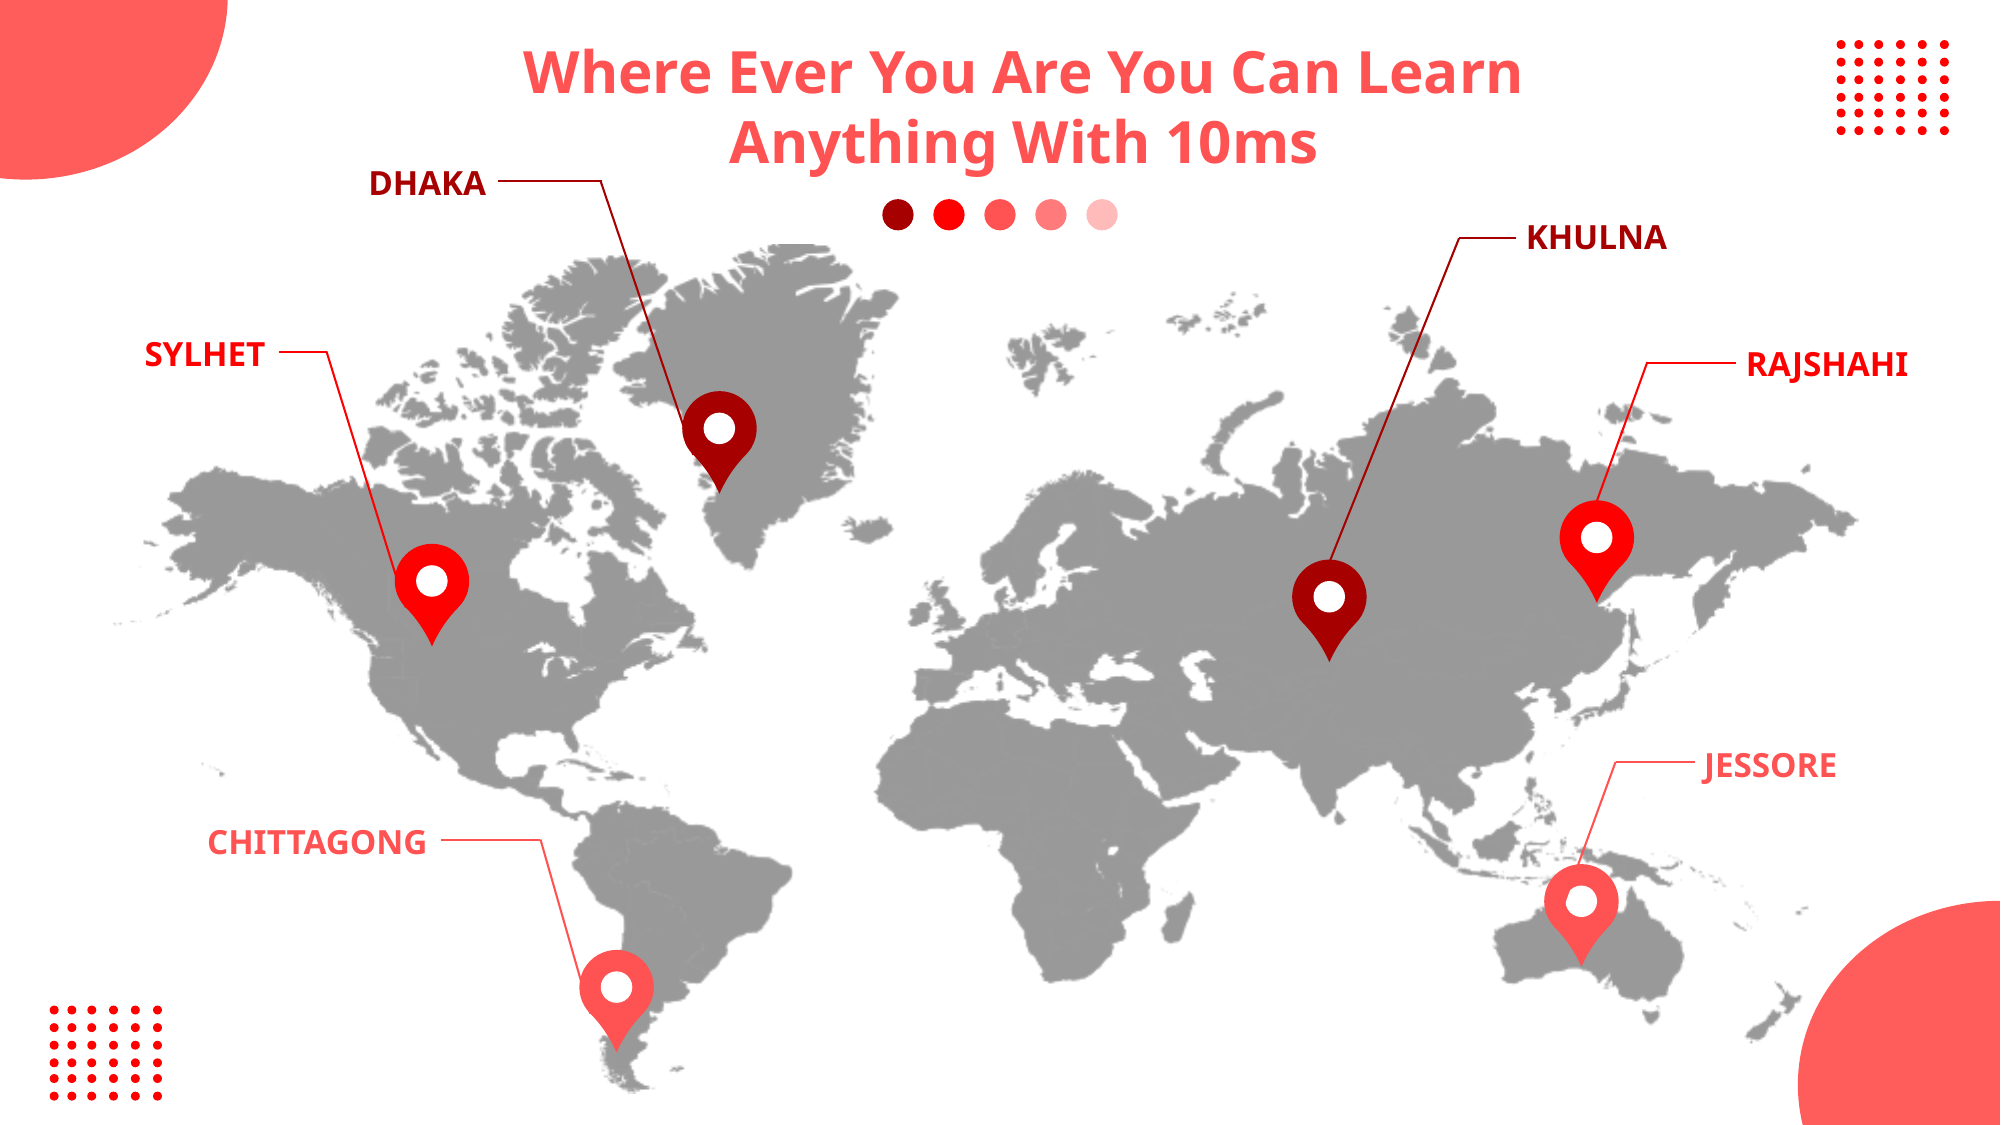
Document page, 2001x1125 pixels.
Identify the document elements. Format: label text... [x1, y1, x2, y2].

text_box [1595, 362, 1737, 506]
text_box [1689, 737, 2000, 825]
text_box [579, 949, 654, 1025]
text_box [1544, 863, 1619, 939]
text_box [441, 839, 617, 950]
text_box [0, 325, 281, 413]
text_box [58, 996, 154, 1110]
text_box [1797, 899, 2000, 1125]
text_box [1559, 500, 1634, 575]
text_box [682, 391, 757, 466]
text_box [278, 351, 432, 544]
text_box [1328, 238, 1517, 565]
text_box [1581, 761, 1695, 865]
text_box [1511, 208, 1860, 296]
picture [109, 244, 1859, 1094]
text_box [394, 543, 470, 619]
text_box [1845, 31, 1941, 144]
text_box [1731, 335, 2000, 423]
text_box [0, 0, 229, 181]
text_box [152, 154, 501, 242]
text_box Where Ever You Are You Can Learn Anything With 10ms [427, 27, 1622, 183]
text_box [882, 199, 1118, 231]
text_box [1291, 559, 1367, 634]
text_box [93, 813, 443, 901]
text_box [498, 180, 720, 392]
